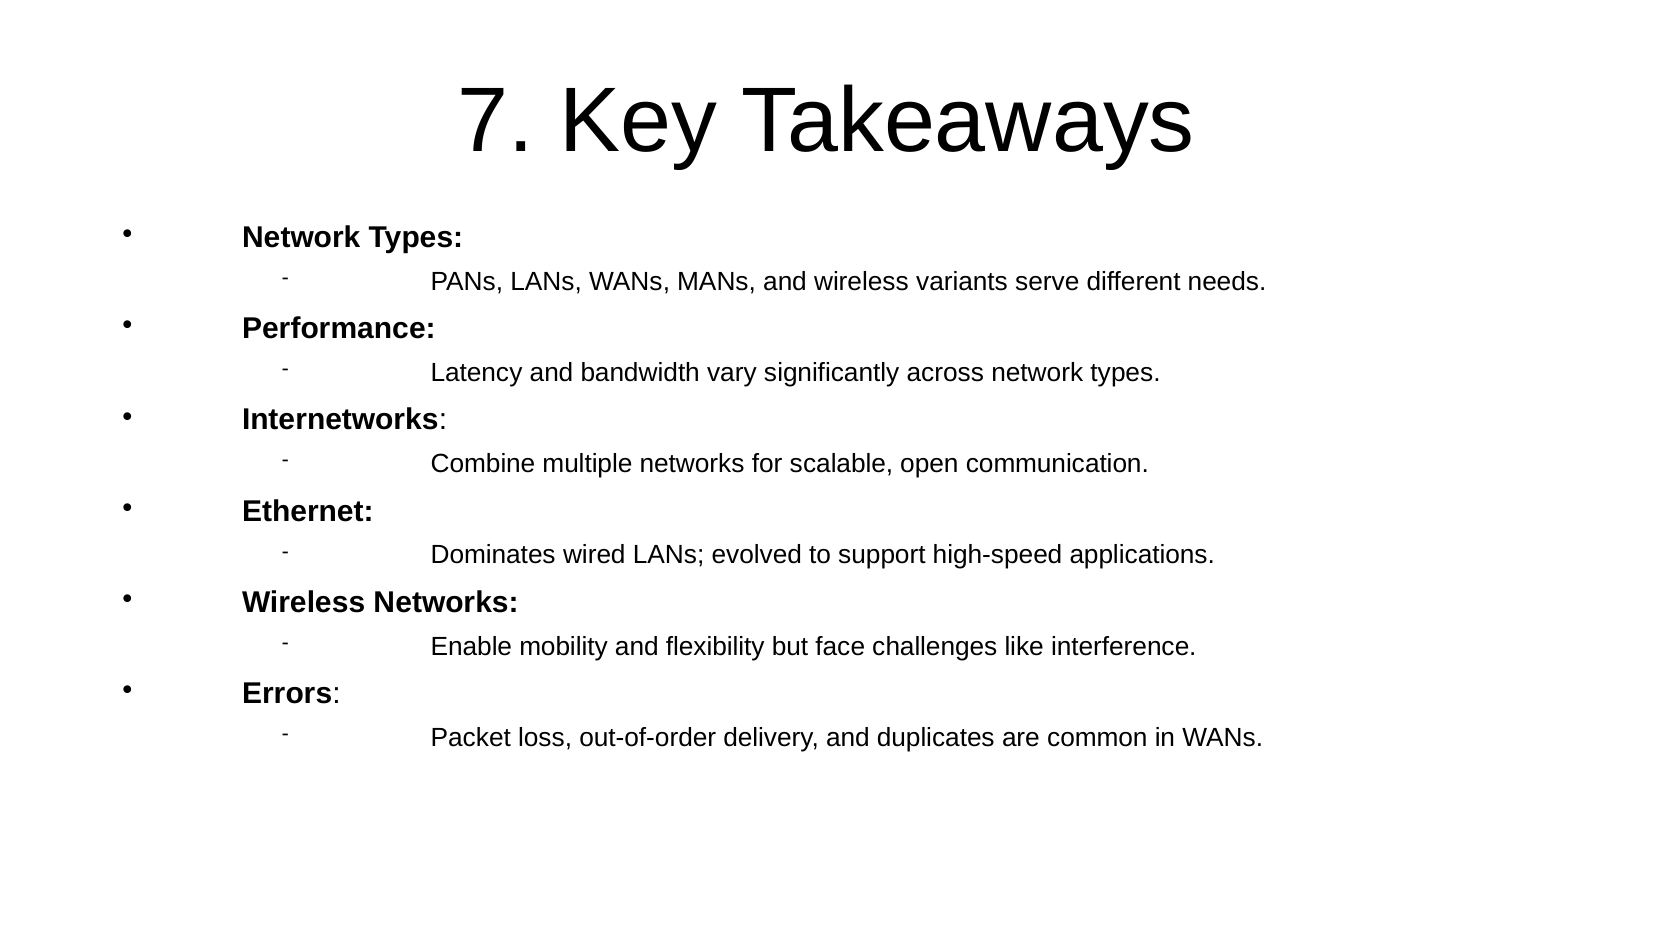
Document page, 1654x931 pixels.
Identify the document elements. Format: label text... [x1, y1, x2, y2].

text_box 7. Key Takeaways [82, 59, 1571, 170]
text_box Network Types: PANs, LANs, WANs, MANs, and wireless variants serve different needs. Performance: Latency and bandwidth vary significantly across network types. Internetworks: Combine multiple networks for scalable, open communication. Ethernet: Dominates wired LANs; evolved to support high-speed applications. Wireless Networks: Enable mobility and flexibility but face challenges like interference. Errors: Packet loss, out-of-order delivery, and duplicates are common in WANs. [82, 217, 1571, 757]
